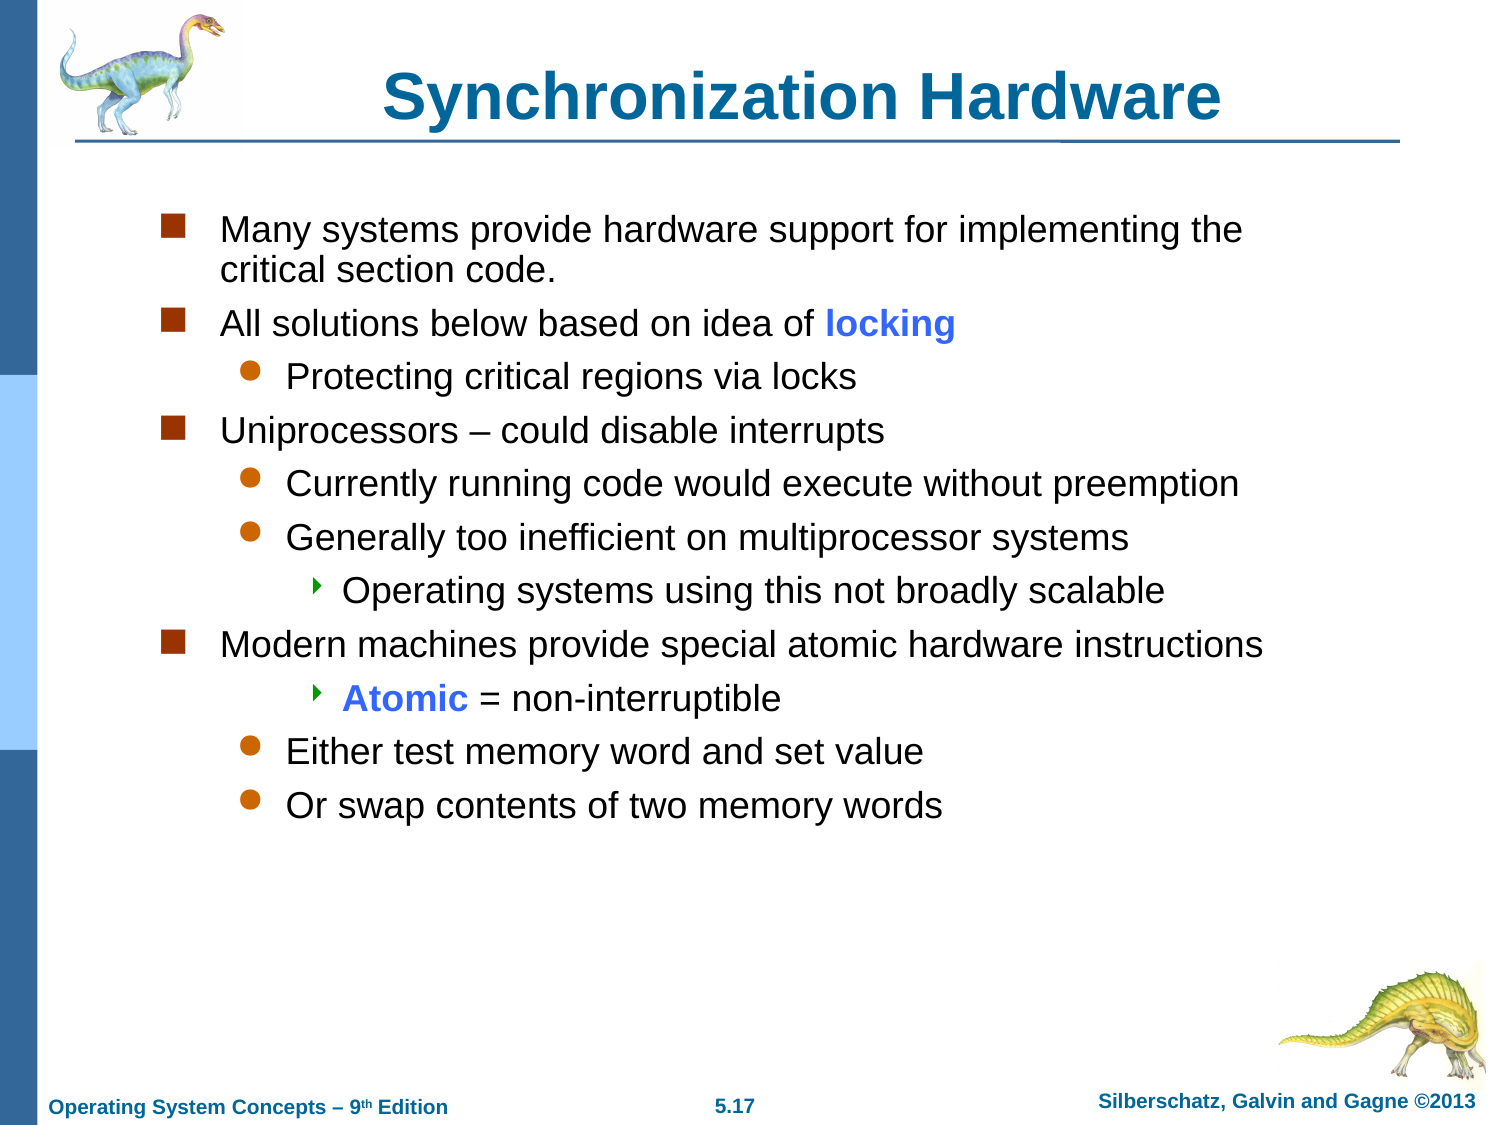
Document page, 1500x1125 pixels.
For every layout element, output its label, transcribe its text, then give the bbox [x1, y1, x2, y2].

list Many systems provide hardware support for implementing the critical section code. All solutions below based on idea of locking Protecting critical regions via locks Uniprocessors – could disable interrupts Currently running code would execute without preemption Generally too inefficient on multiprocessor systems Operating systems using this not broadly scalable Modern machines provide special atomic hardware instructions Atomic = non-interruptible Either test memory word and set value Or swap contents of two memory words [148, 202, 1324, 928]
picture [1275, 959, 1486, 1090]
title Synchronization Hardware [180, 45, 1425, 141]
picture [46, 0, 243, 149]
